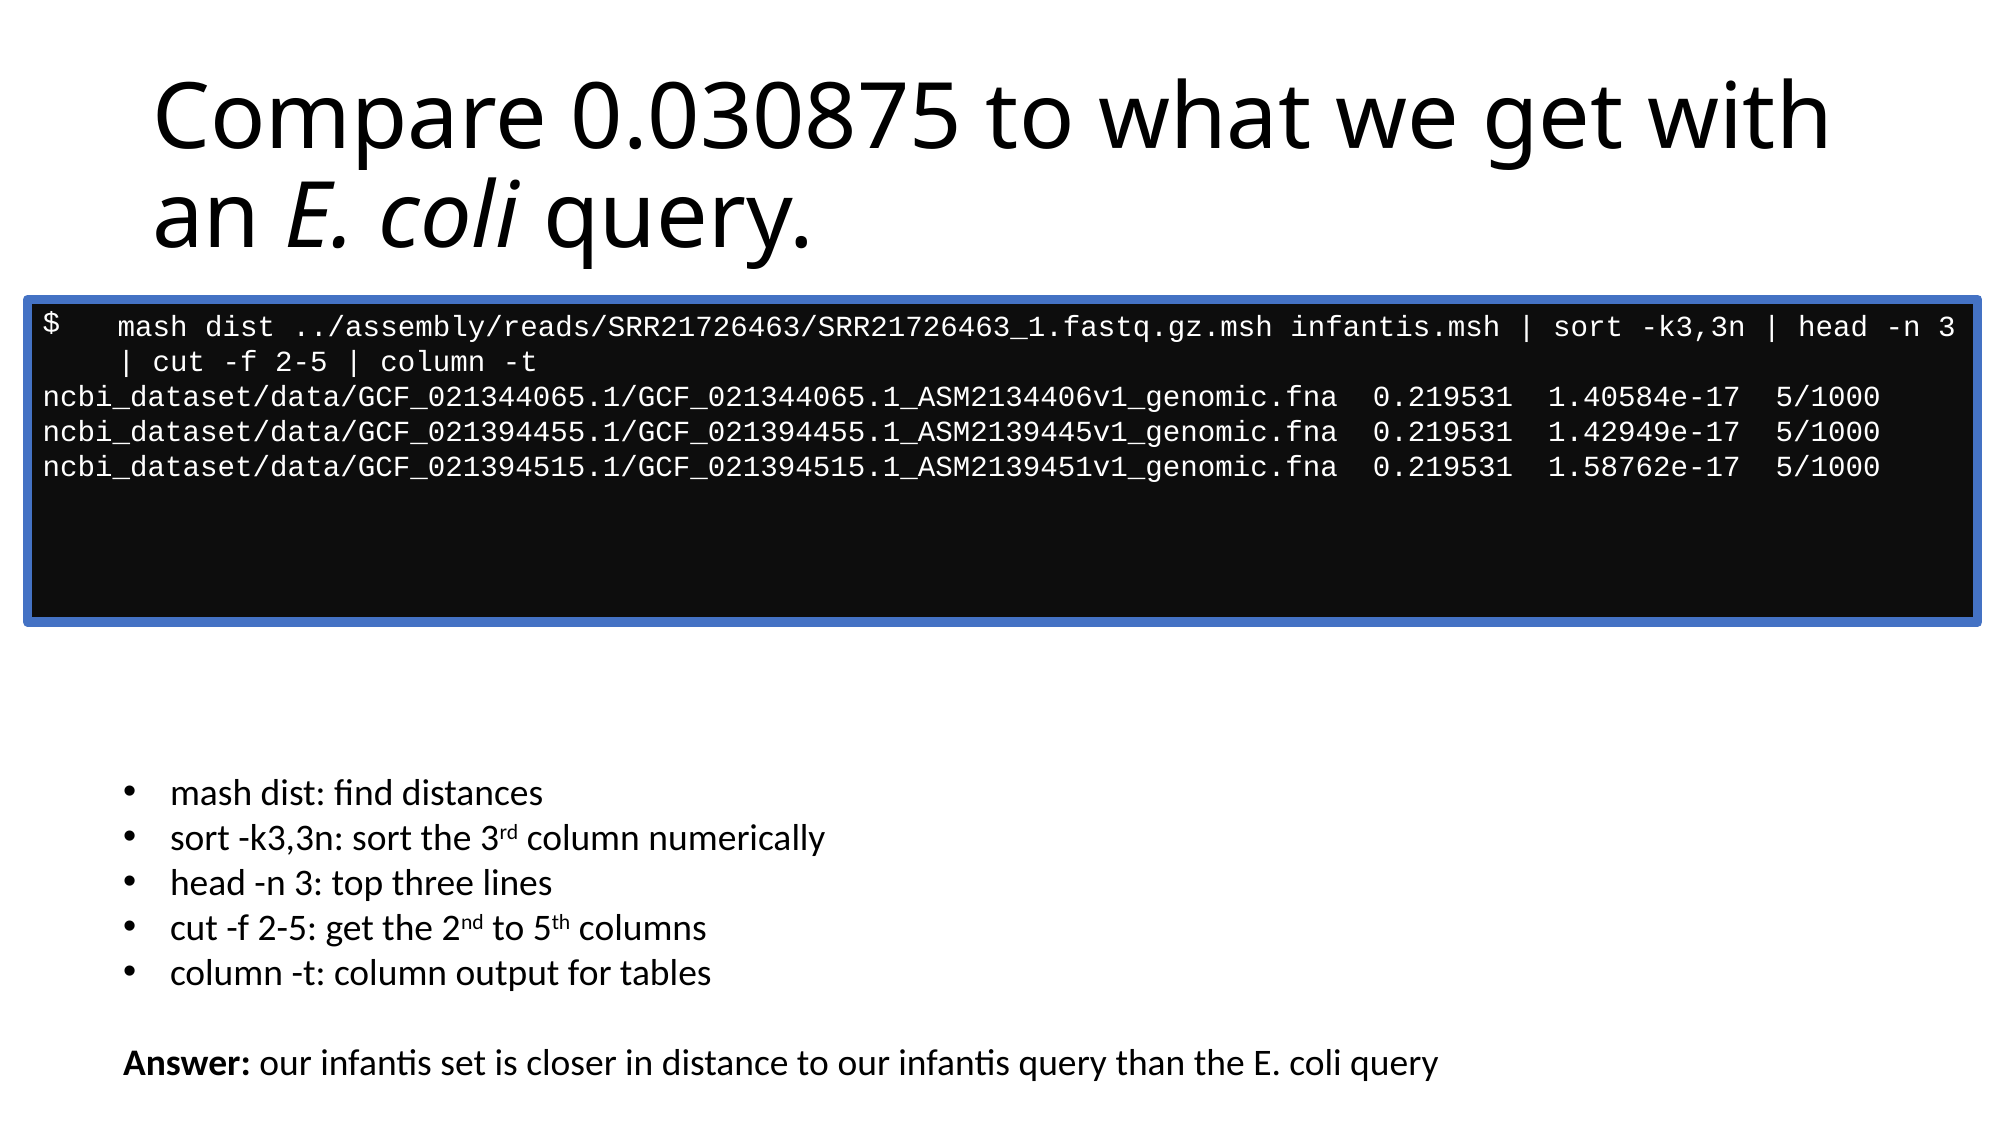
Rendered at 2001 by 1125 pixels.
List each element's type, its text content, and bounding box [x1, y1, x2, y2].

list mash dist ../assembly/reads/SRR21726463/SRR21726463_1.fastq.gz.msh infantis.msh | sort -k3,3n | head -n 3 | cut -f 2-5 | column -t ncbi_dataset/data/GCF_021344065.1/GCF_021344065.1_ASM2134406v1_genomic.fna 0.219531 1.40584e-17 5/1000 ncbi_dataset/data/GCF_021394455.1/GCF_021394455.1_ASM2139445v1_genomic.fna 0.219531 1.42949e-17 5/1000 ncbi_dataset/data/GCF_021394515.1/GCF_021394515.1_ASM2139451v1_genomic.fna 0.219531 1.58762e-17 5/1000 [27, 299, 1978, 623]
title Compare 0.030875 to what we get with an E. coli query. [137, 59, 1863, 278]
text_box mash dist: find distances sort -k3,3n: sort the 3rd column numerically head -n 3: top three lines cut -f 2-5: get the 2nd to 5th columns column -t: column output for tables Answer: our infantis set is closer in distance to our infantis query than the E. coli query [108, 761, 1698, 1091]
